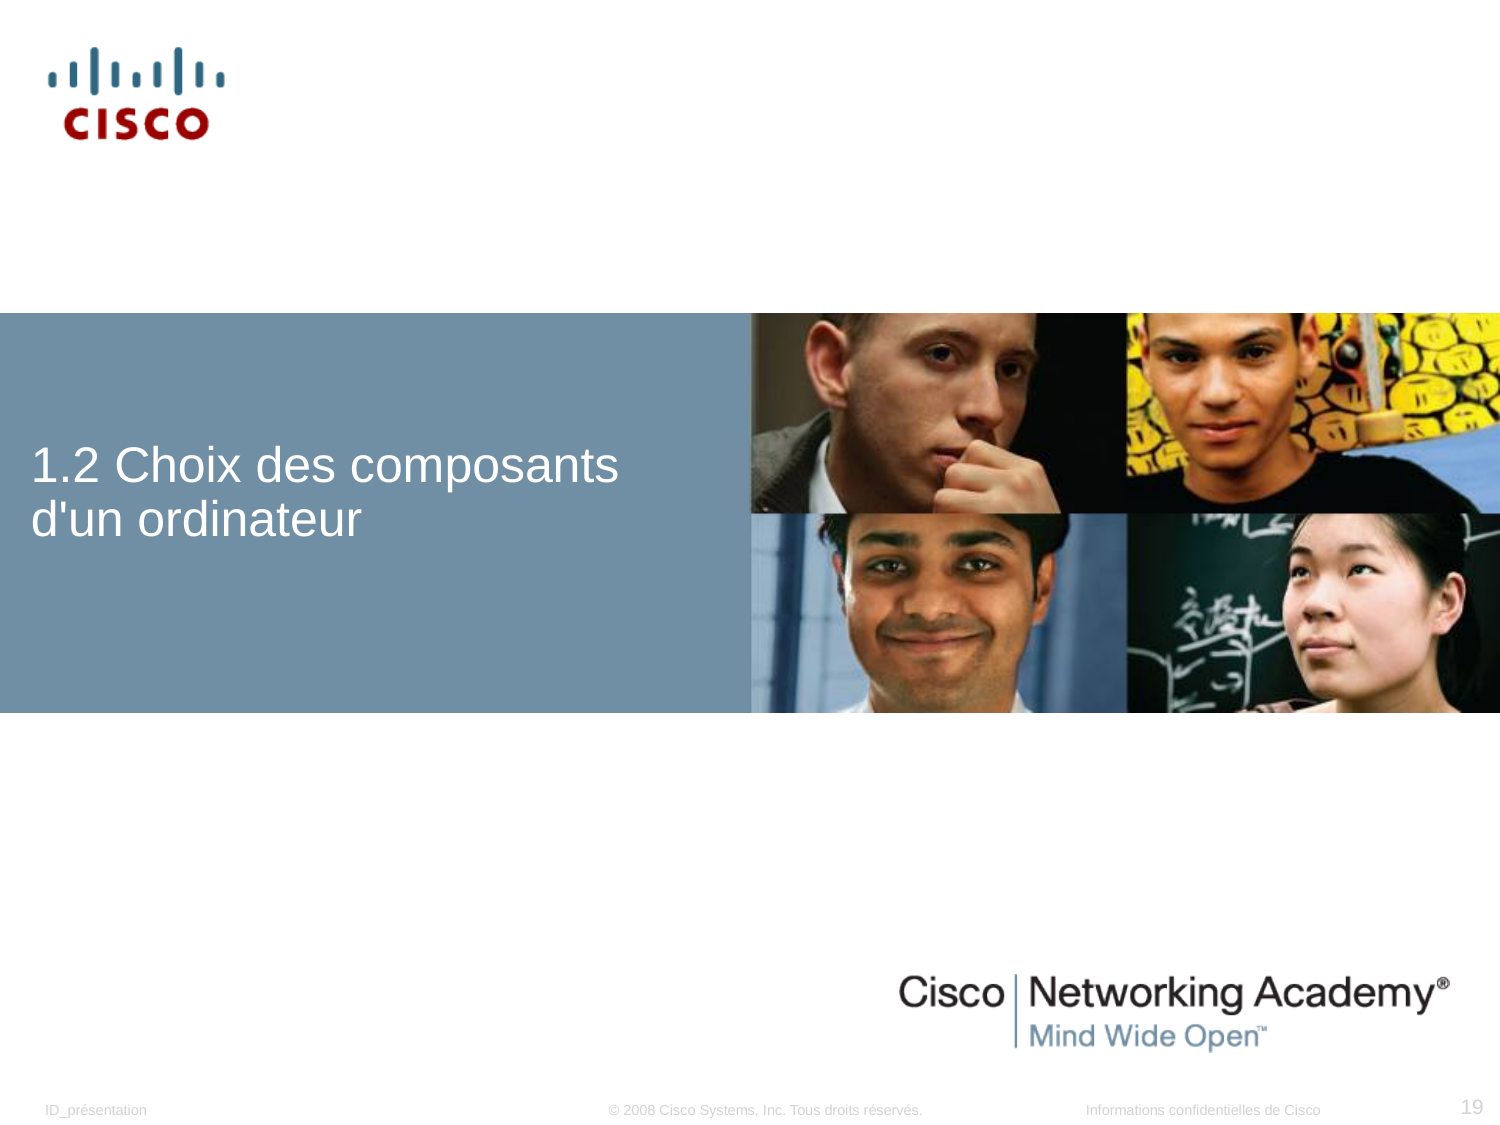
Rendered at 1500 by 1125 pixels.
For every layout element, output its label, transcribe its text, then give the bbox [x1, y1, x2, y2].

title 1.2 Choix des composants d'un ordinateur [17, 371, 731, 615]
picture [899, 974, 1450, 1053]
picture [0, 313, 1500, 713]
picture [40, 19, 233, 168]
